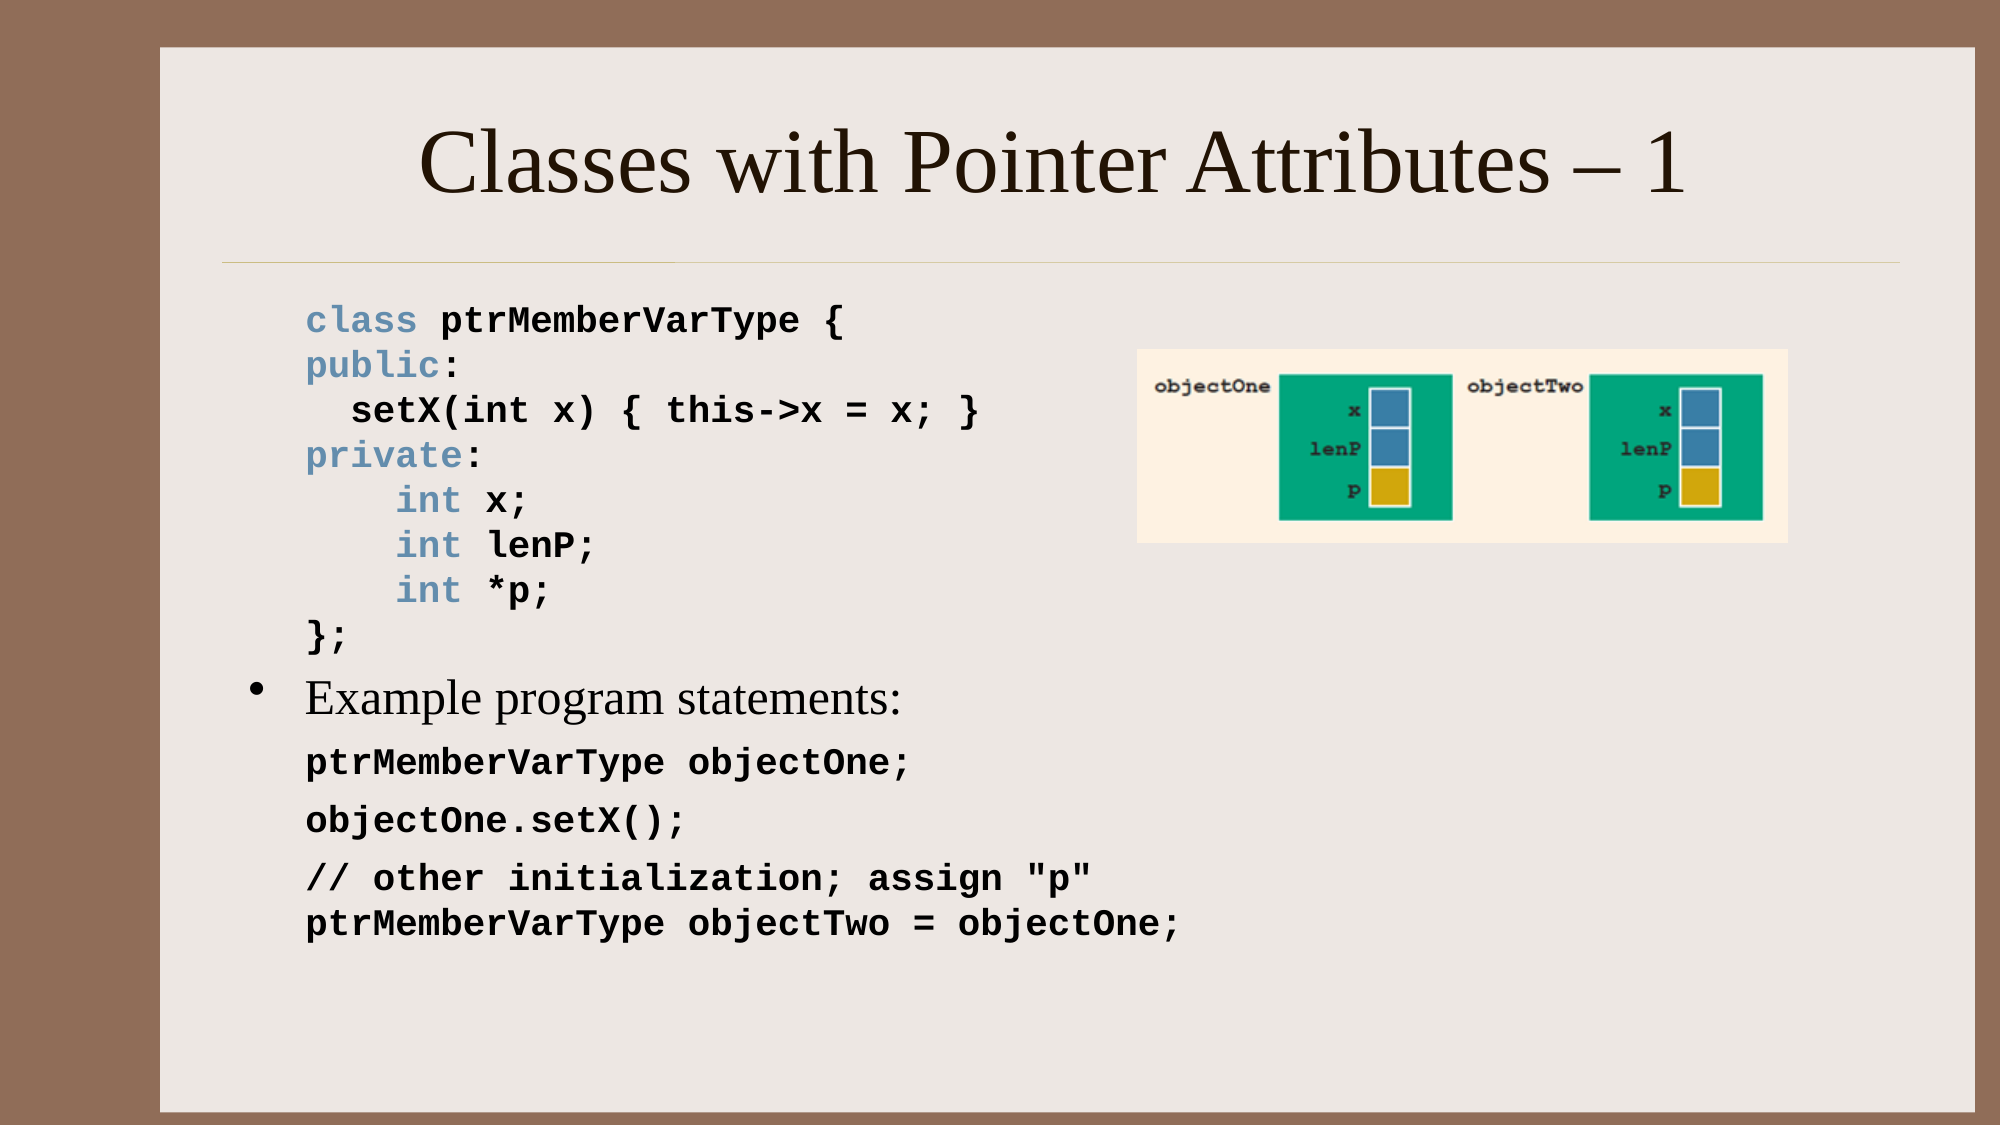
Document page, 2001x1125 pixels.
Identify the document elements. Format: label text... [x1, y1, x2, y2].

picture [1137, 349, 1788, 543]
title Classes with Pointer Attributes – 1 [233, 62, 1900, 250]
list class ptrMemberVarType { public: setX(int x) { this->x = x; } private: int x; int lenP; int *p; }; Example program statements: ptrMemberVarType objectOne; objectOne.setX(); // other initialization; assign "p" ptrMemberVarType objectTwo = objectOne; [233, 287, 1900, 963]
